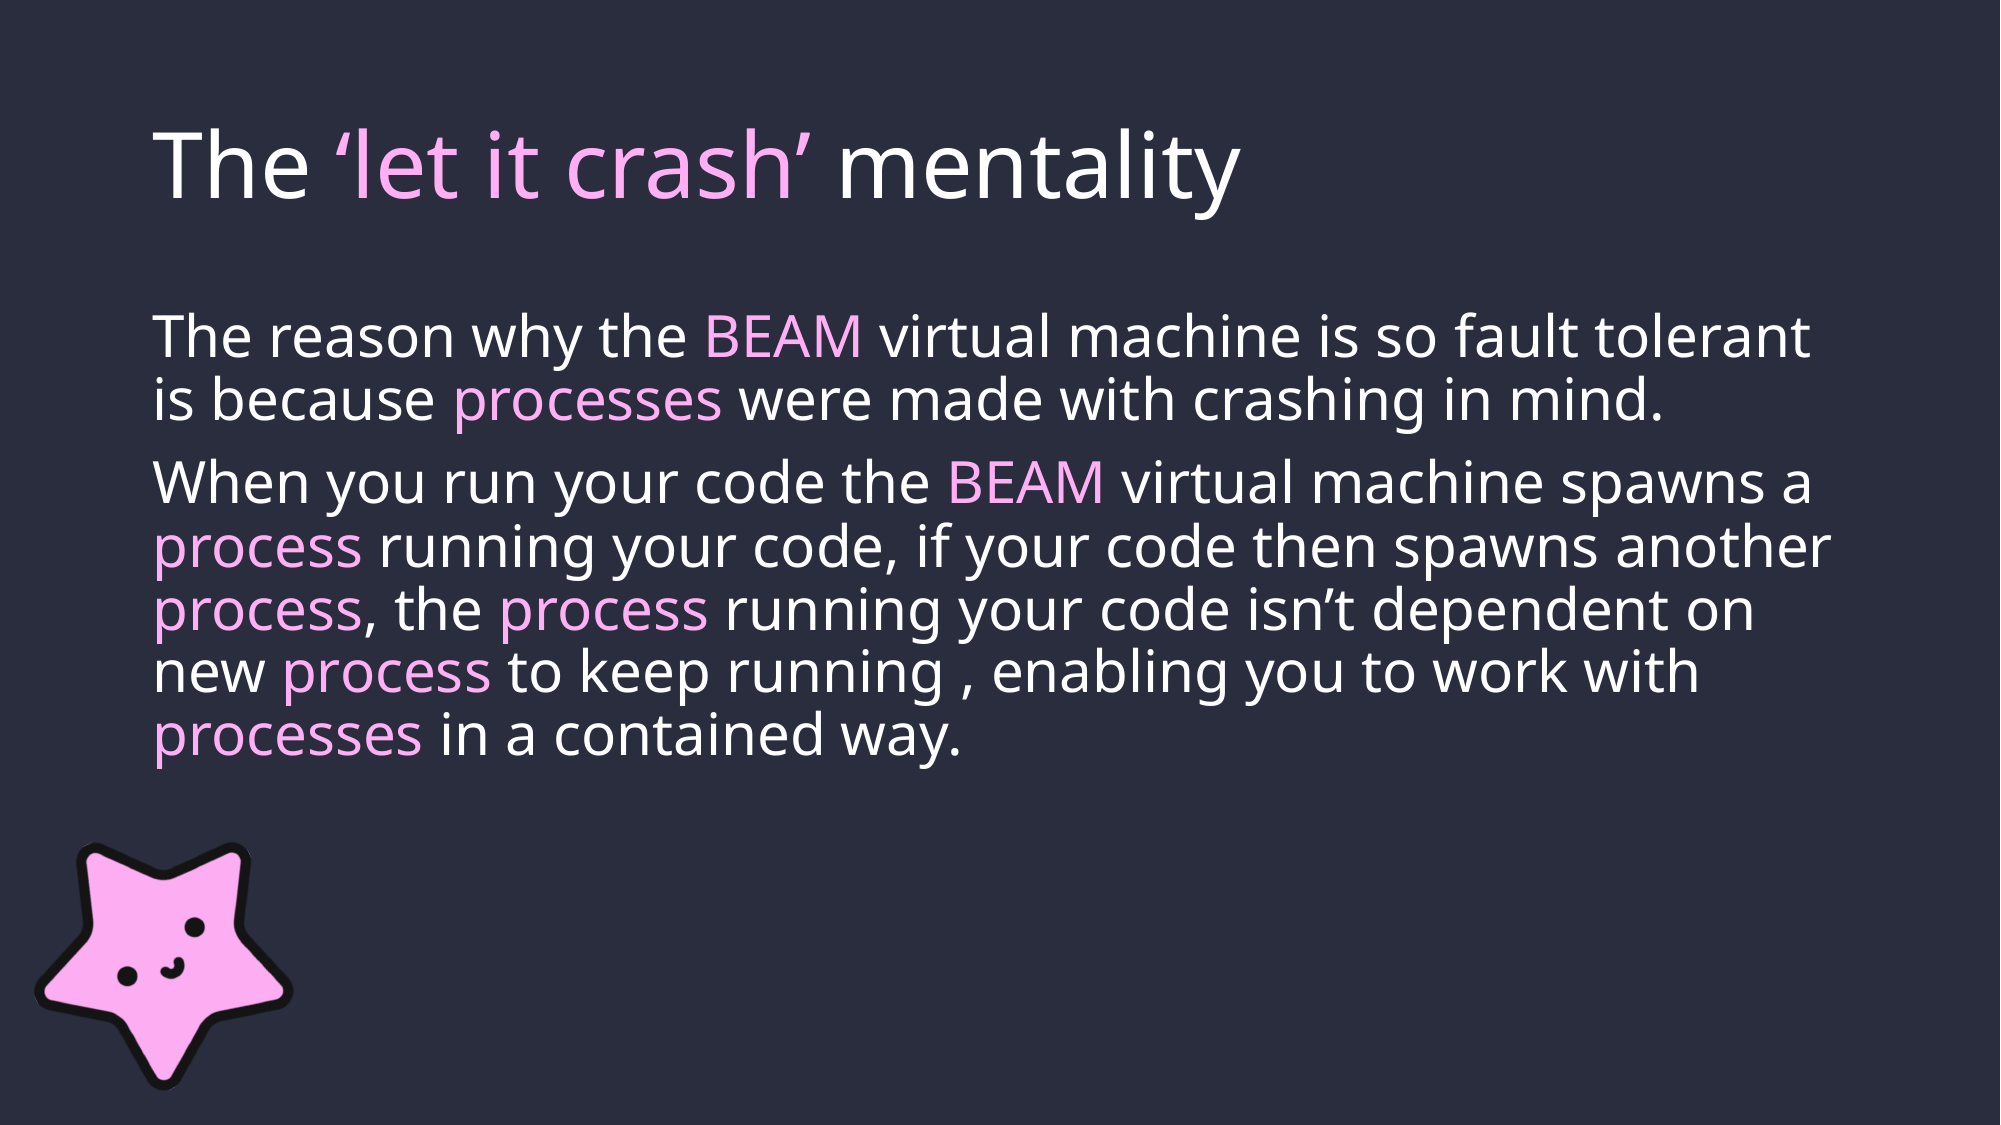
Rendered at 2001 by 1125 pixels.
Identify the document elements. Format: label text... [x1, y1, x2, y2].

title The ‘let it crash’ mentality [137, 59, 1863, 278]
list The reason why the BEAM virtual machine is so fault tolerant is because processes were made with crashing in mind. When you run your code the BEAM virtual machine spawns a process running your code, if your code then spawns another process, the process running your code isn’t dependent on new process to keep running , enabling you to work with processes in a contained way. [137, 299, 1863, 1014]
picture [0, 784, 326, 1124]
